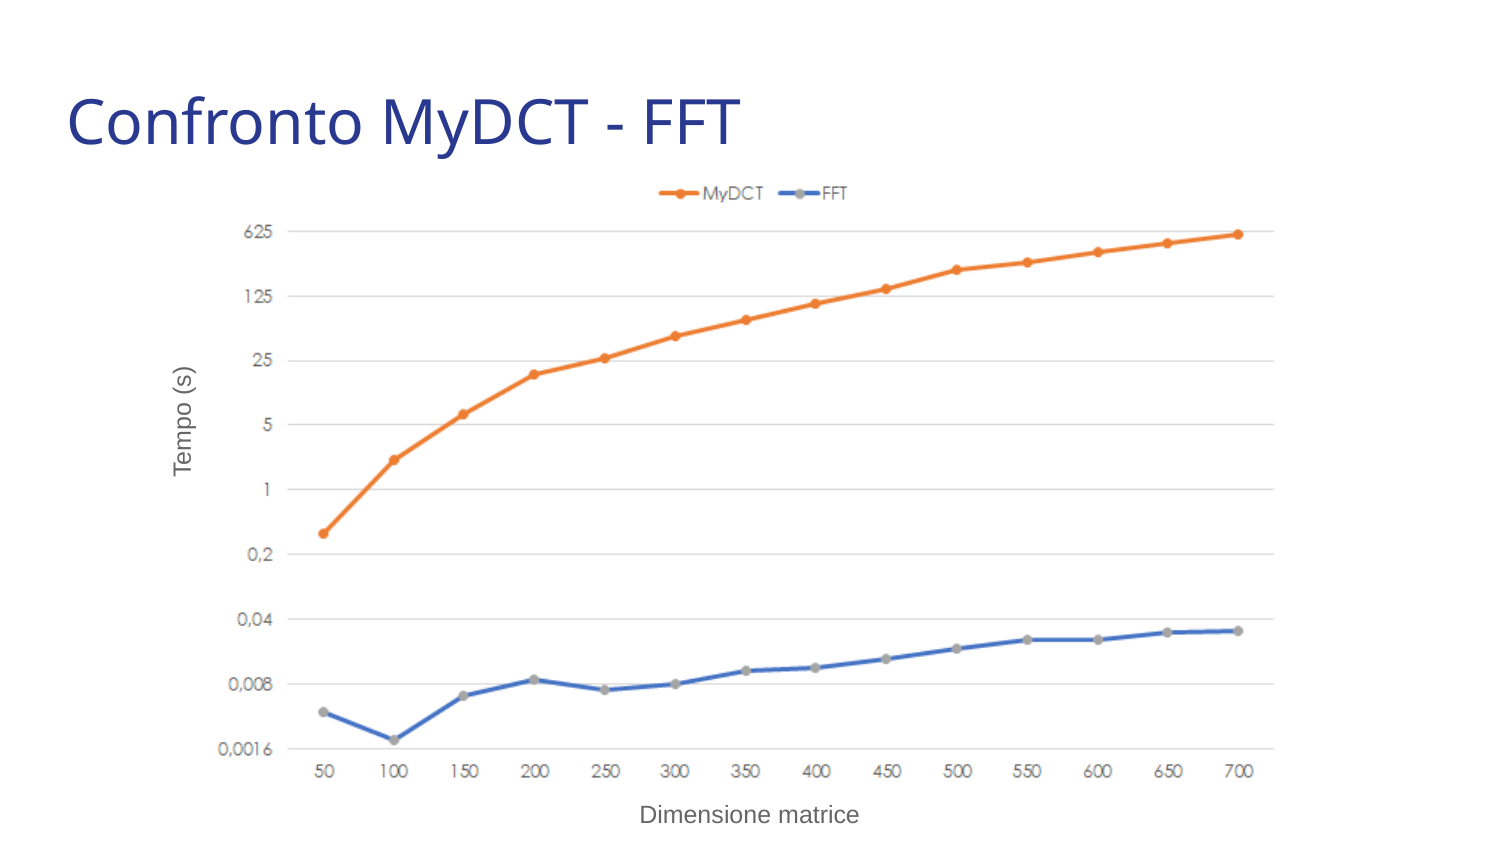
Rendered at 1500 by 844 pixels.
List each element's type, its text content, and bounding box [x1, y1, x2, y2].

text_box Dimensione matrice [597, 803, 903, 844]
title Confronto MyDCT - FFT [51, 67, 1449, 167]
text_box Tempo (s) [150, 269, 200, 575]
picture [205, 166, 1295, 795]
